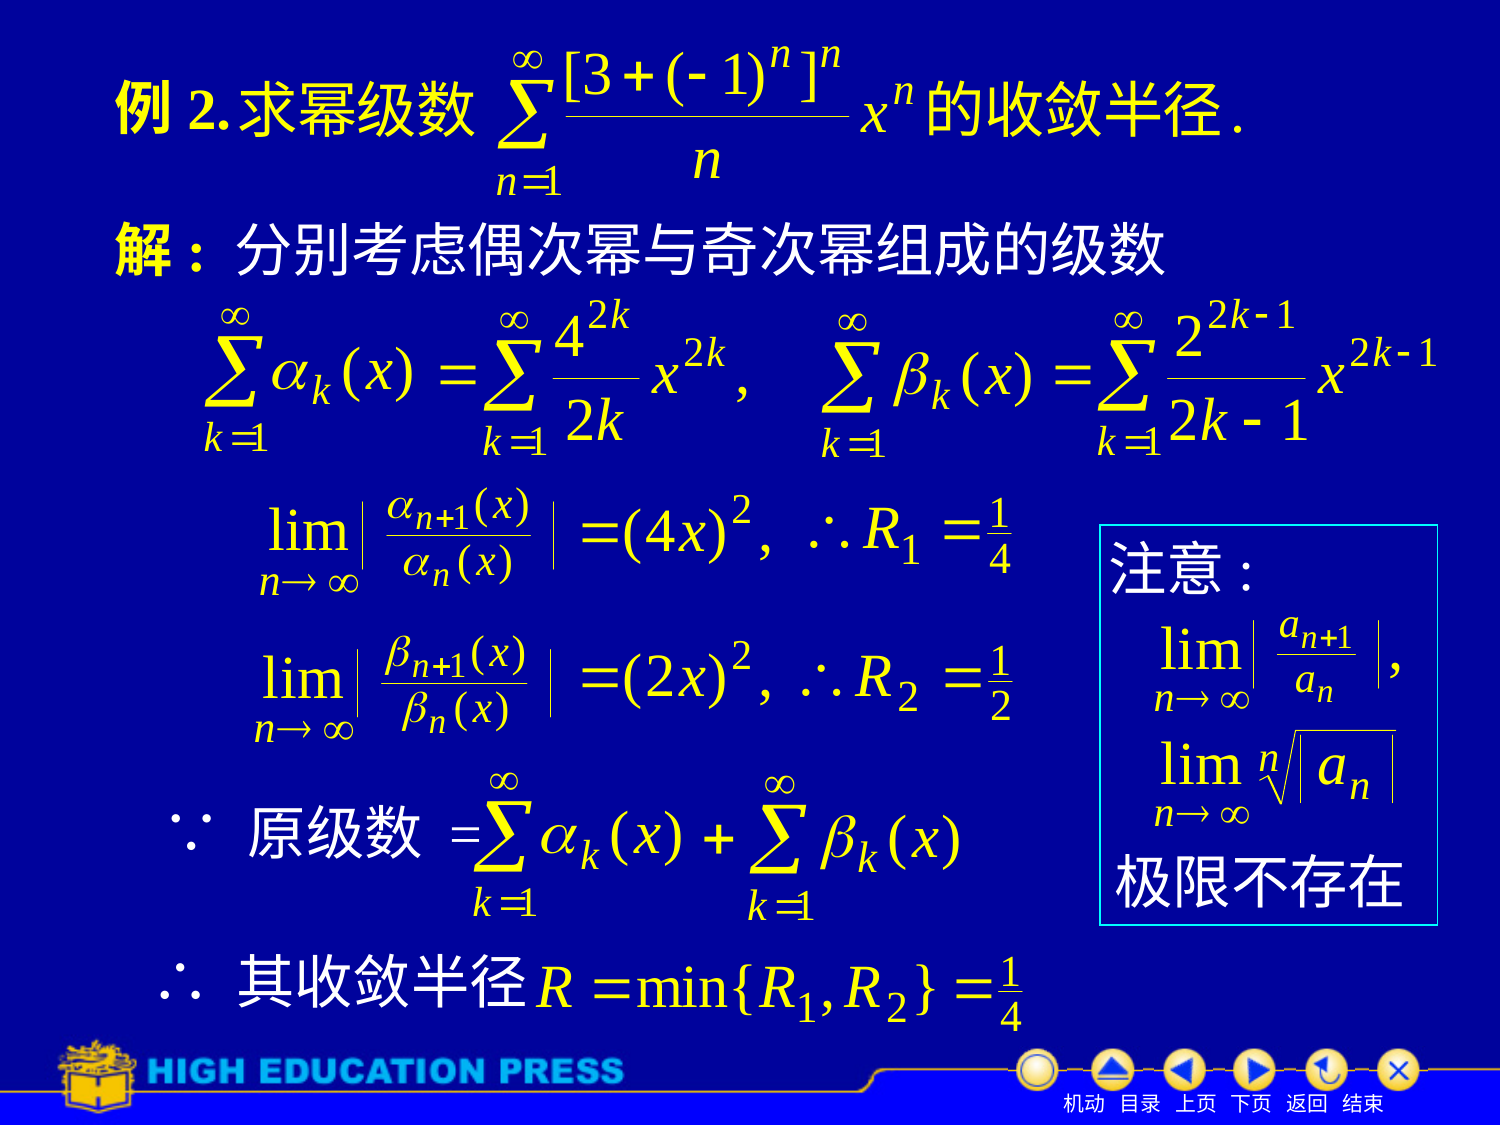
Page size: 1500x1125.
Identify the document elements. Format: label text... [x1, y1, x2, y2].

text_box ∵ 原级数 = [147, 788, 468, 874]
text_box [572, 630, 775, 715]
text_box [237, 29, 1255, 200]
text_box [1149, 724, 1400, 832]
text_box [431, 290, 750, 462]
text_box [1045, 290, 1438, 462]
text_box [531, 947, 1025, 1038]
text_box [468, 755, 686, 922]
title 例2. [99, 62, 237, 150]
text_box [817, 295, 1036, 463]
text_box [809, 489, 1016, 580]
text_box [572, 485, 775, 569]
text_box 解: 分别考虑偶次幂与奇次幂组成的级数 [99, 205, 1200, 290]
text_box 注意: [1093, 525, 1285, 610]
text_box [199, 290, 417, 457]
text_box [1100, 525, 1438, 925]
text_box ∴ 其收敛半径 [136, 937, 563, 1023]
text_box 机动 目录 上页 下页 返回 结束 [1049, 1082, 1404, 1123]
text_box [801, 637, 1017, 727]
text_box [255, 479, 560, 600]
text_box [249, 626, 555, 748]
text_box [697, 756, 963, 925]
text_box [1149, 599, 1405, 717]
picture [0, 0, 1500, 1125]
